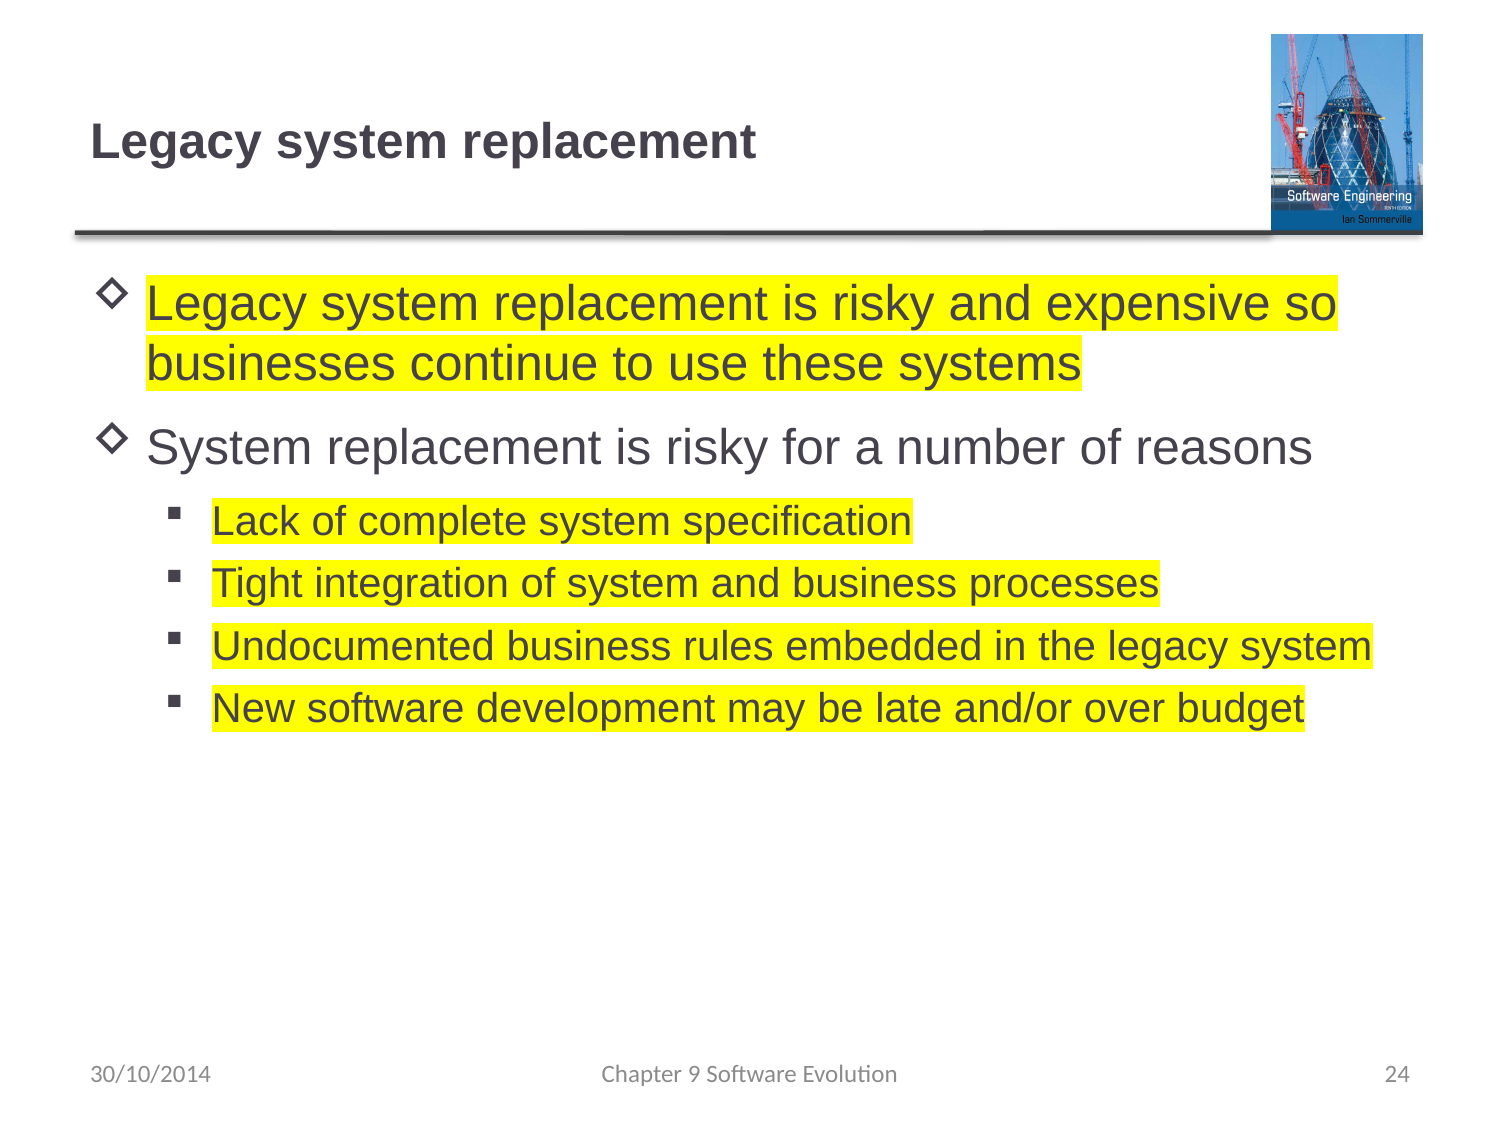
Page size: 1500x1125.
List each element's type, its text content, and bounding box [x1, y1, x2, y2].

picture [1271, 34, 1423, 230]
title Legacy system replacement [74, 44, 1272, 233]
footer Chapter 9 Software Evolution [512, 1042, 988, 1103]
list Legacy system replacement is risky and expensive so businesses continue to use these systems System replacement is risky for a number of reasons Lack of complete system specification Tight integration of system and business processes Undocumented business rules embedded in the legacy system New software development may be late and/or over budget [75, 262, 1425, 1005]
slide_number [75, 1042, 425, 1103]
slide_number 24 [1074, 1042, 1425, 1103]
